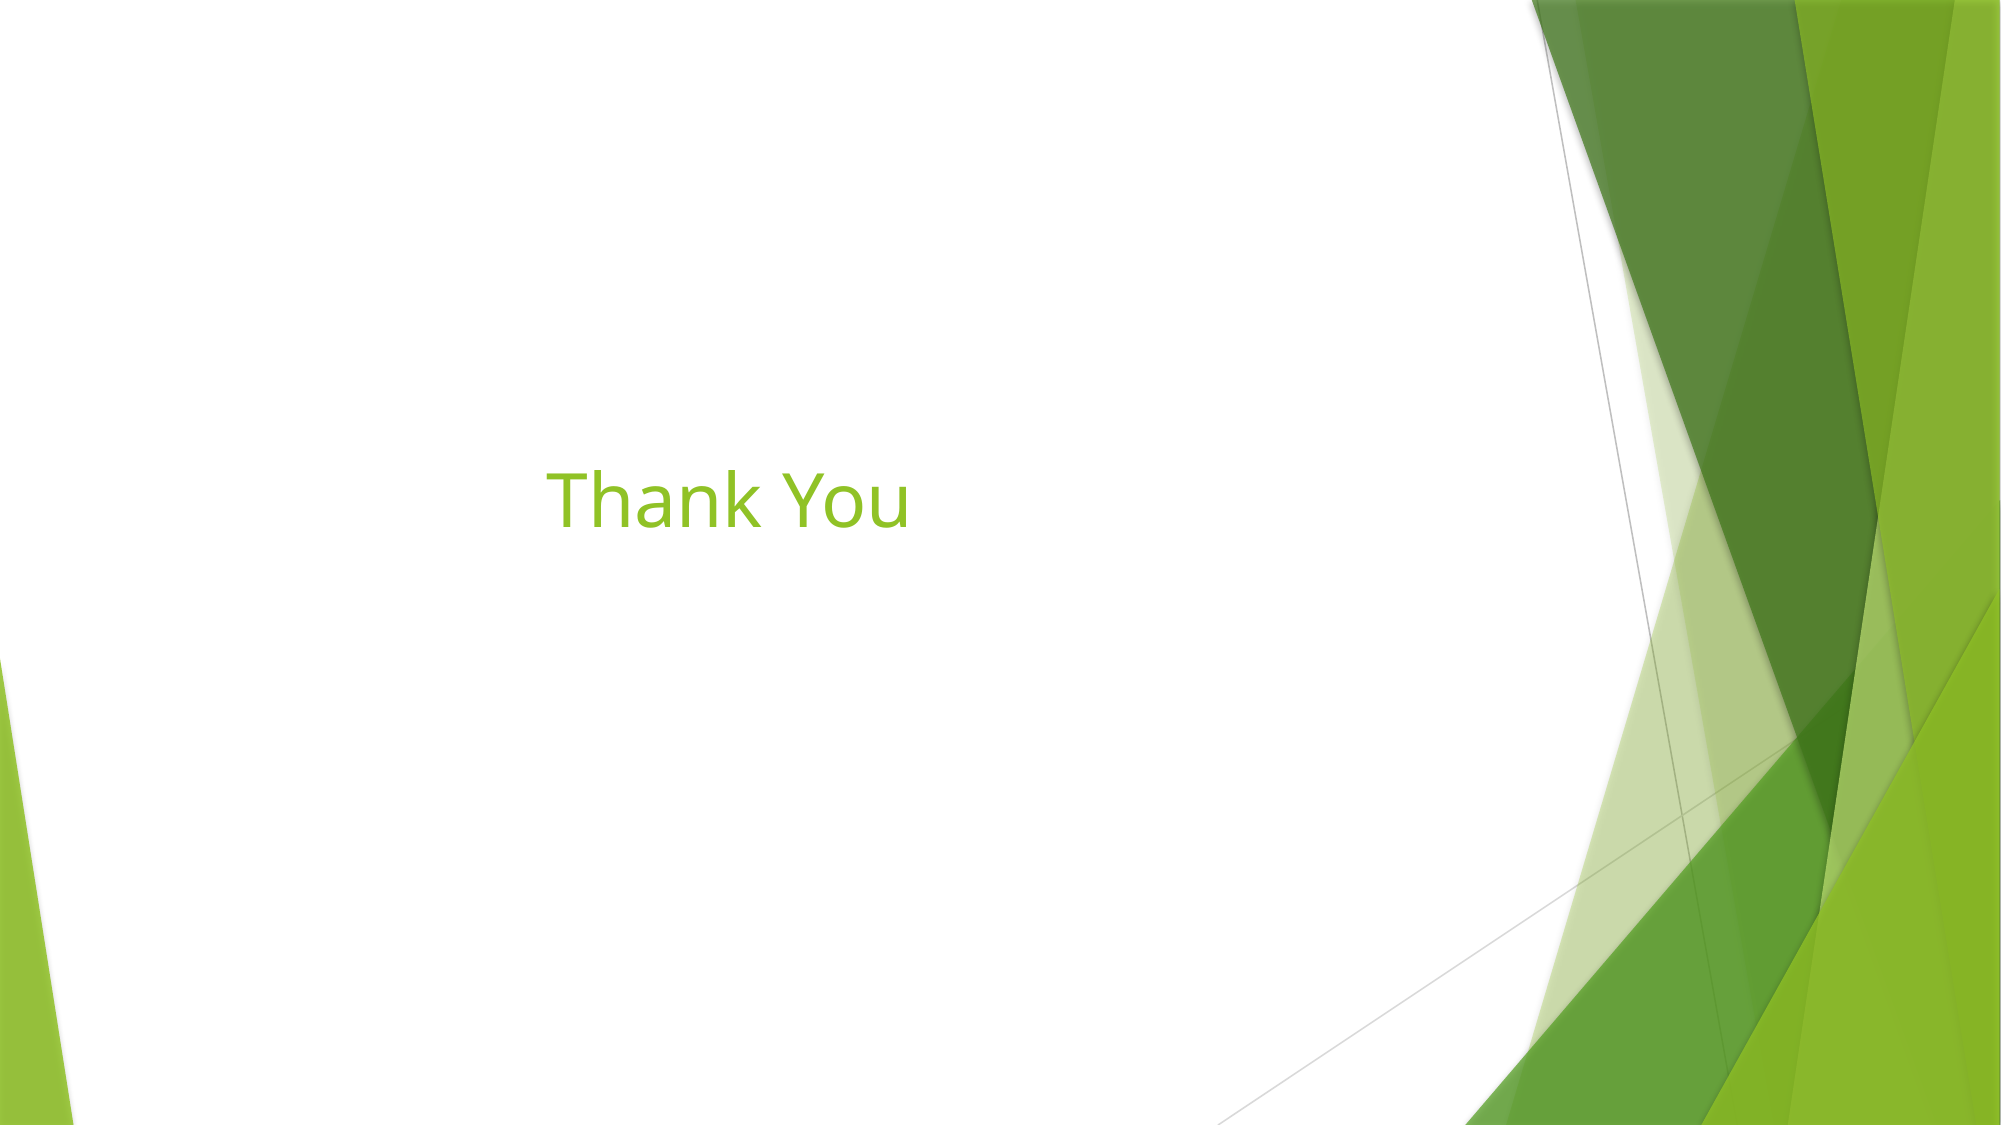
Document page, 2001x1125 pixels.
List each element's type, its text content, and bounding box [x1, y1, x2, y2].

title Thank You [531, 445, 1423, 663]
